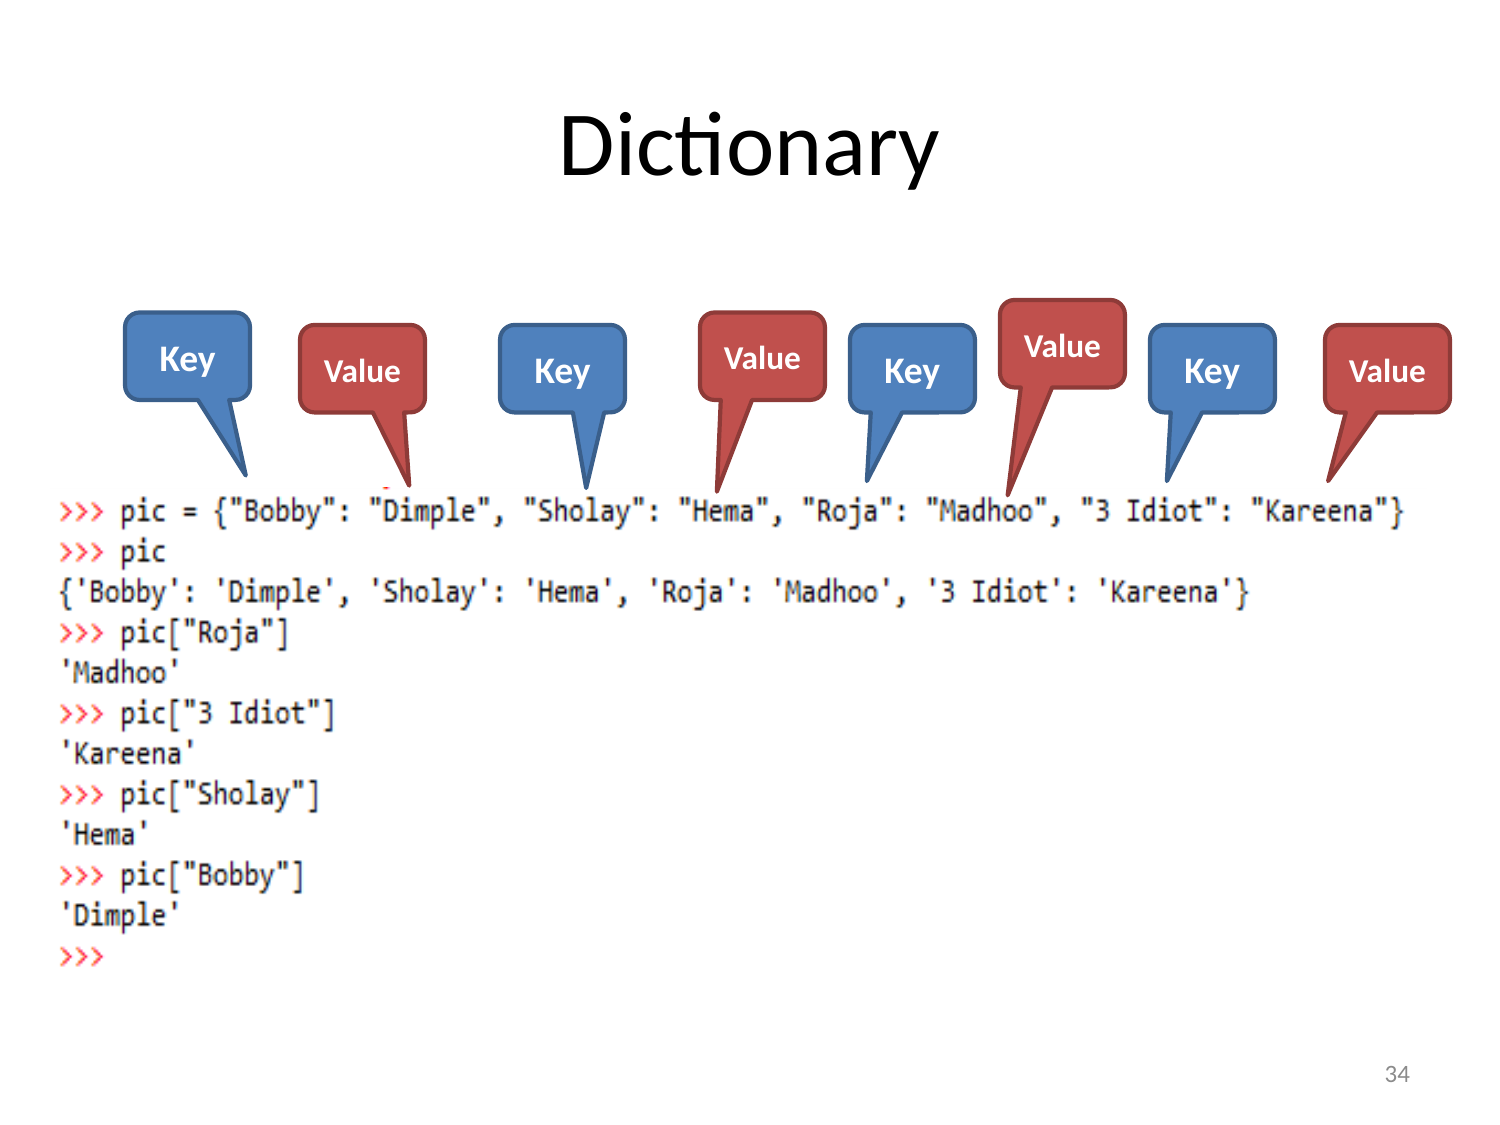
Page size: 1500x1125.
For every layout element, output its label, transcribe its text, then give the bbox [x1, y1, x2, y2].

text_box Value [697, 310, 828, 485]
text_box Key [497, 322, 628, 485]
text_box Key [1147, 322, 1278, 484]
text_box Value [997, 297, 1128, 485]
text_box Value [297, 322, 428, 485]
text_box Key [122, 310, 253, 478]
text_box Value [1322, 322, 1453, 483]
picture [49, 487, 1427, 976]
text_box Key [847, 322, 978, 484]
slide_number 34 [1074, 1042, 1425, 1103]
title Dictionary [75, 45, 1425, 233]
